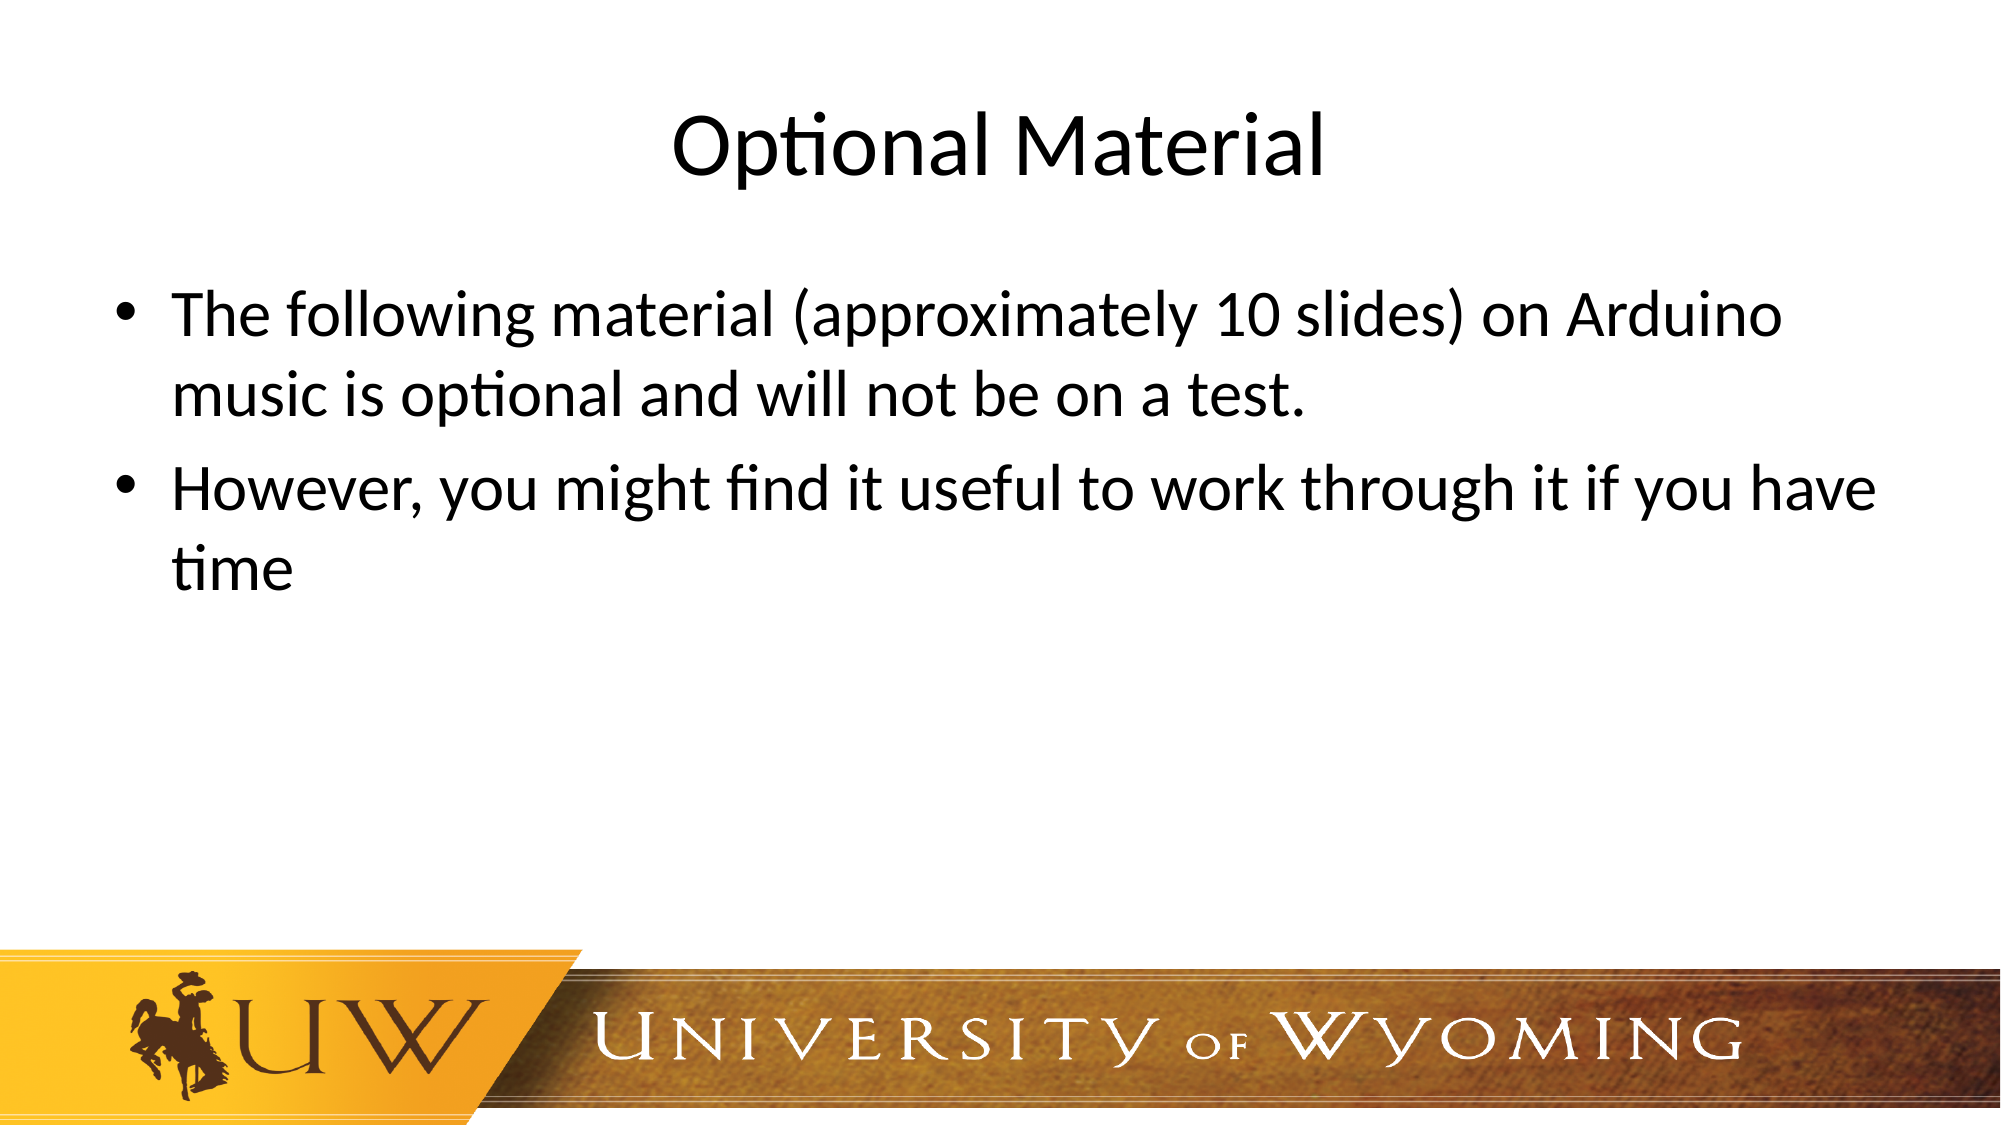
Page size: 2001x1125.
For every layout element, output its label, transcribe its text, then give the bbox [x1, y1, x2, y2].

picture [0, 929, 2001, 1125]
title Optional Material [99, 45, 1900, 233]
list The following material (approximately 10 slides) on Arduino music is optional and will not be on a test. However, you might find it useful to work through it if you have time [99, 262, 1900, 1005]
